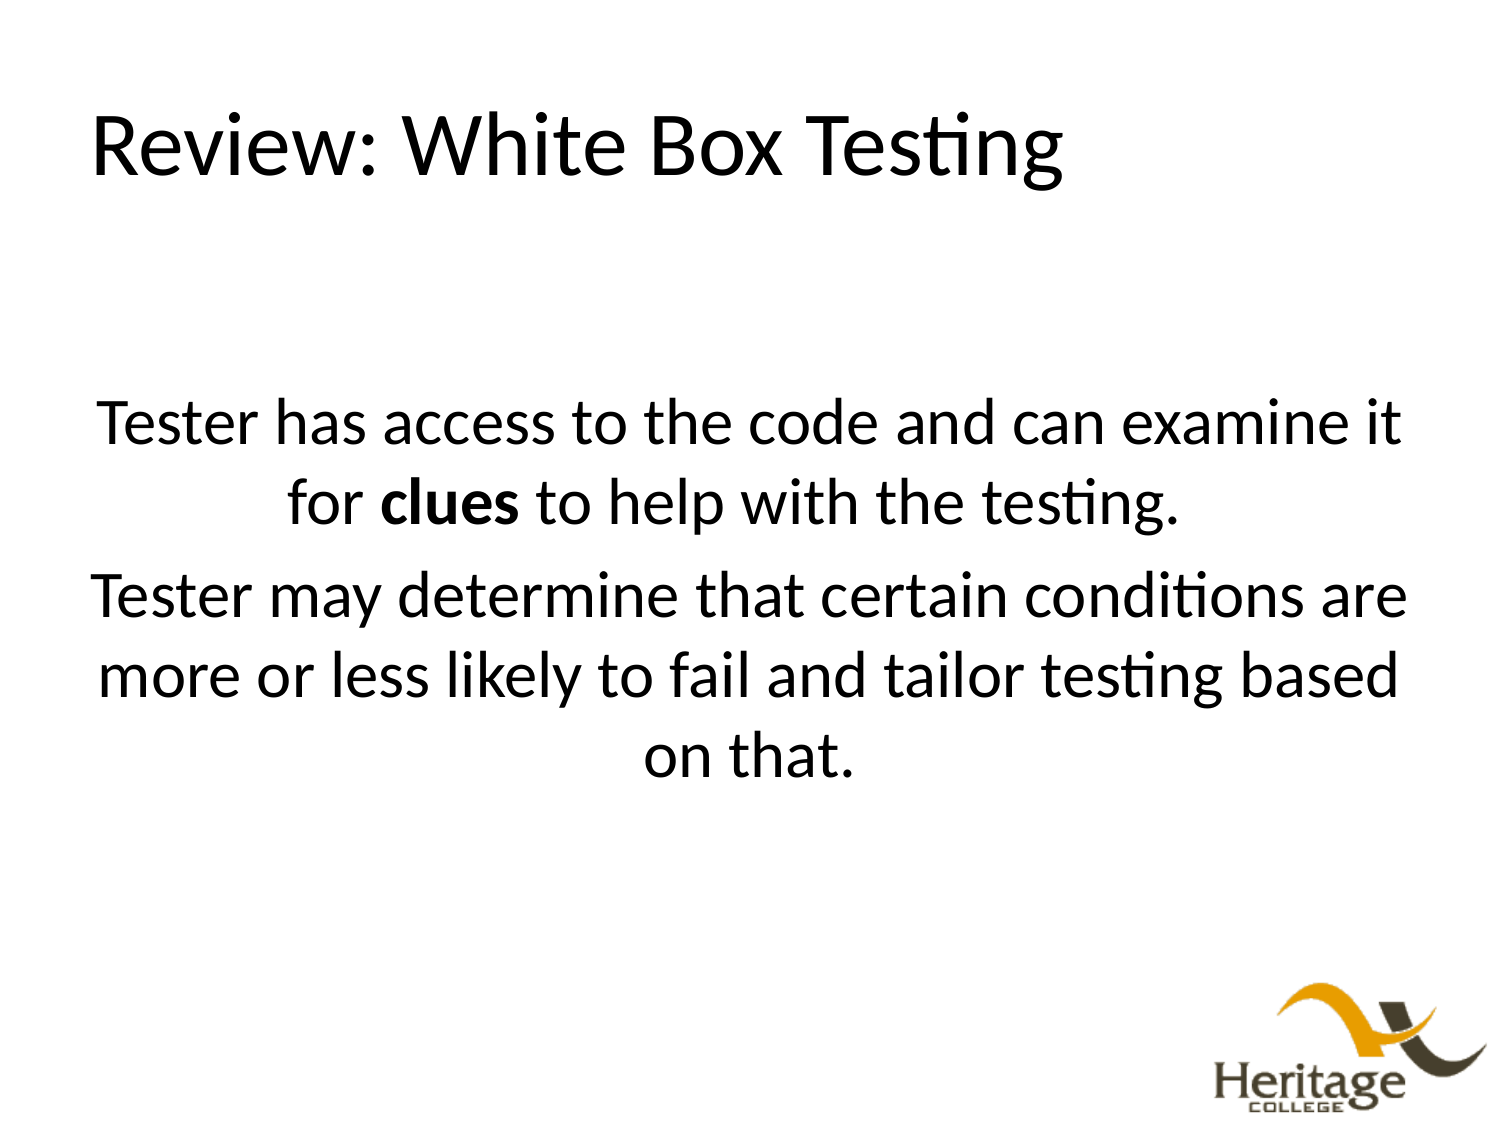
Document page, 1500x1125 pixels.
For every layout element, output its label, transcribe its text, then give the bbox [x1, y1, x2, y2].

title Review: White Box Testing [75, 45, 1425, 233]
list Tester has access to the code and can examine it for clues to help with the testing. Tester may determine that certain conditions are more or less likely to fail and tailor testing based on that. [75, 233, 1425, 988]
picture [1208, 975, 1495, 1119]
